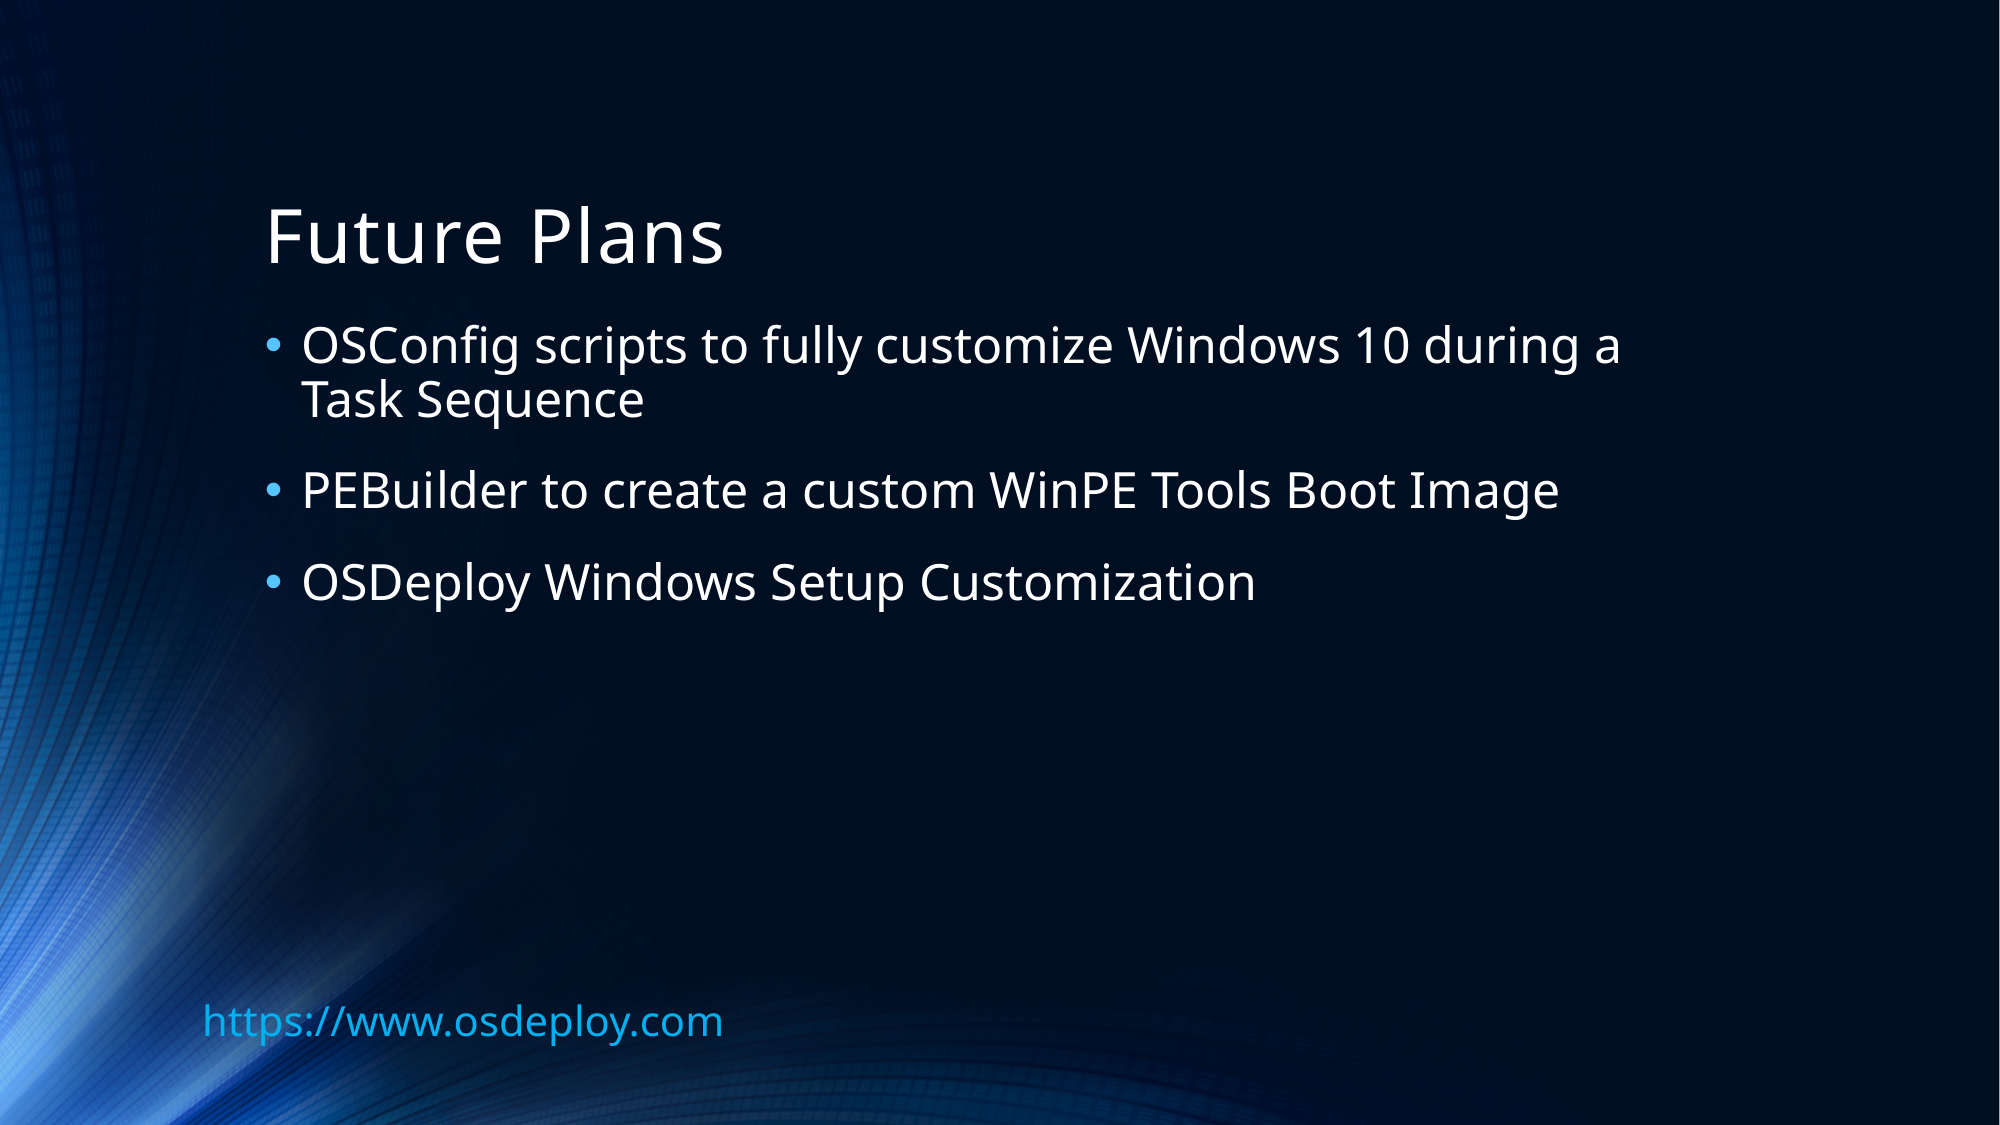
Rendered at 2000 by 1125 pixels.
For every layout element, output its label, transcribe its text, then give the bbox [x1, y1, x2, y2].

list OSConfig scripts to fully customize Windows 10 during a Task Sequence PEBuilder to create a custom WinPE Tools Boot Image OSDeploy Windows Setup Customization [249, 312, 1749, 987]
picture [0, 0, 2000, 1125]
title Future Plans [249, 62, 1750, 288]
text_box https://www.osdeploy.com [187, 987, 1863, 1053]
